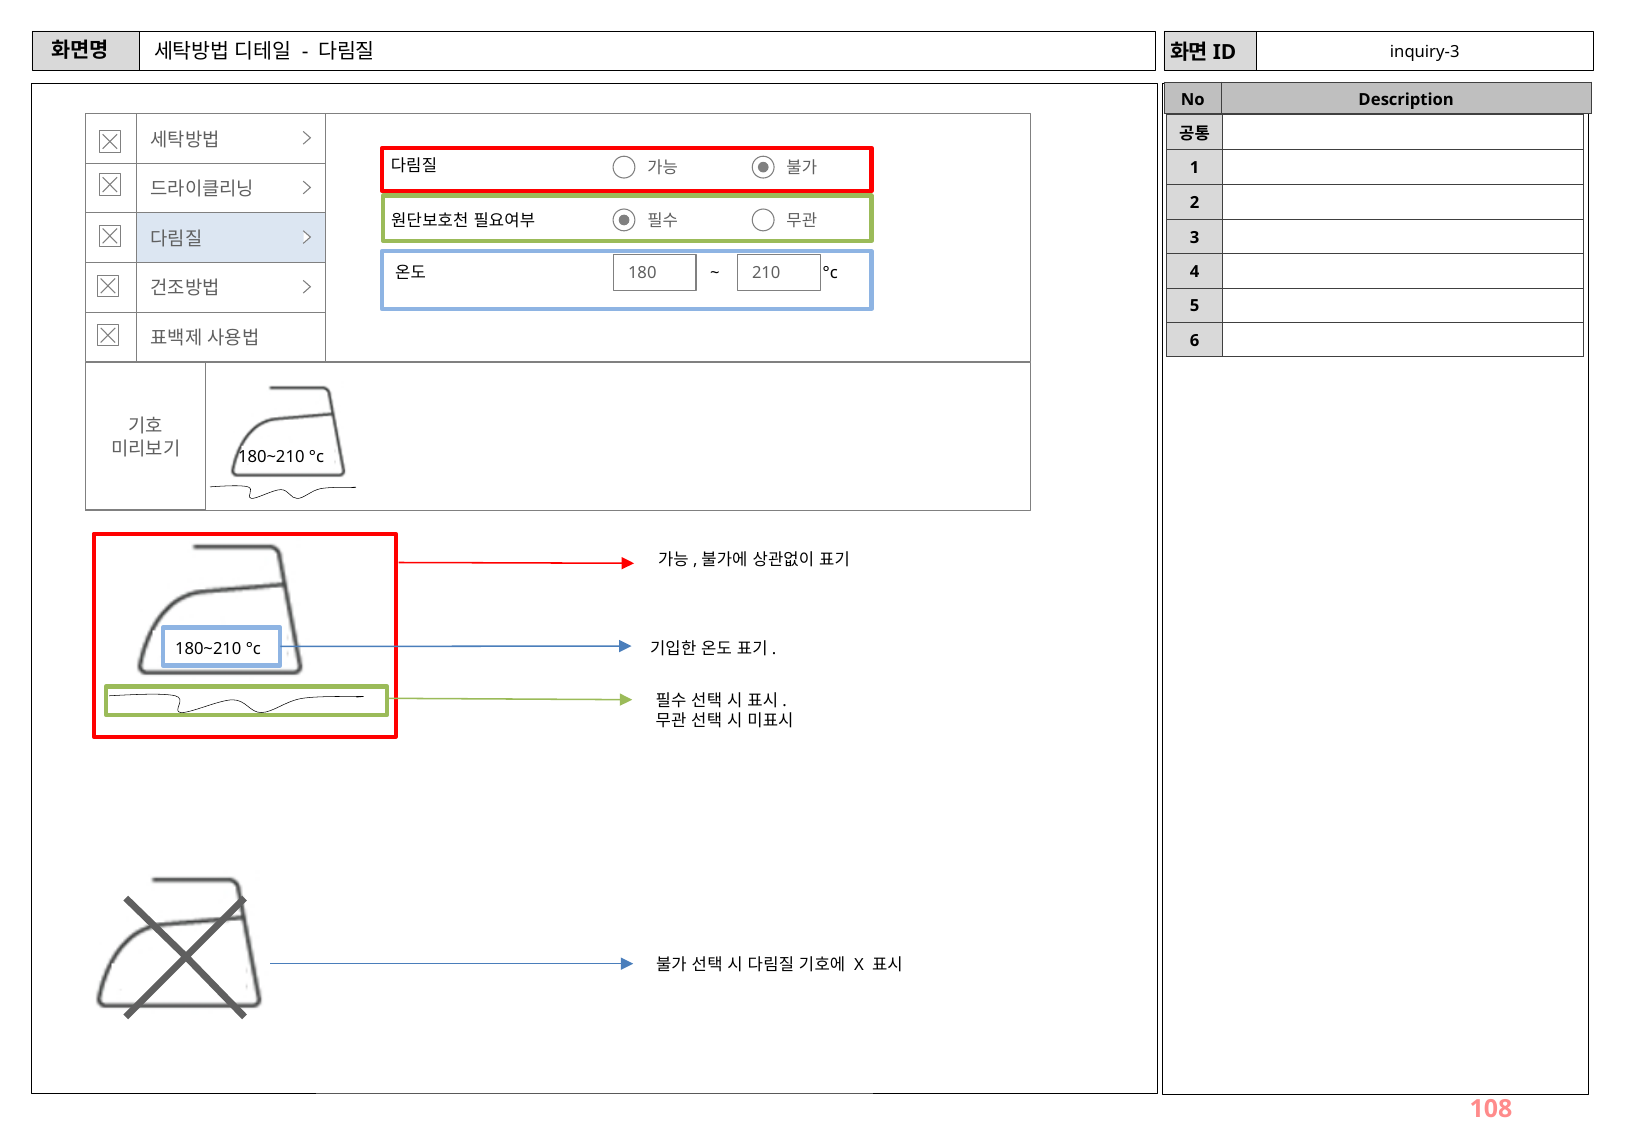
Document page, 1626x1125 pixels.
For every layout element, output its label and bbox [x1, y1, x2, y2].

picture [129, 530, 311, 687]
picture [224, 376, 351, 485]
table_header [1223, 115, 1583, 149]
title [139, 30, 1143, 71]
text_box [635, 631, 1042, 666]
table_cell [1167, 289, 1222, 322]
table_cell [1167, 323, 1222, 356]
list [1256, 31, 1594, 71]
table_cell [1167, 254, 1222, 288]
table_cell [1223, 220, 1583, 253]
picture [87, 863, 270, 1020]
table_cell [1223, 323, 1583, 356]
table_cell [1167, 185, 1222, 219]
text_box [640, 682, 821, 738]
table_header [1167, 115, 1222, 149]
table_cell [1167, 150, 1222, 184]
slide_number [1442, 1093, 1528, 1125]
table_cell [1223, 289, 1583, 322]
text_box [92, 532, 633, 739]
text_box [641, 946, 1048, 982]
text_box [643, 541, 1050, 576]
text_box [83, 112, 1033, 512]
table_cell [1167, 220, 1222, 253]
table_cell [1223, 185, 1583, 219]
table_cell [1223, 254, 1583, 288]
text_box [280, 532, 635, 647]
table_cell [1223, 150, 1583, 184]
